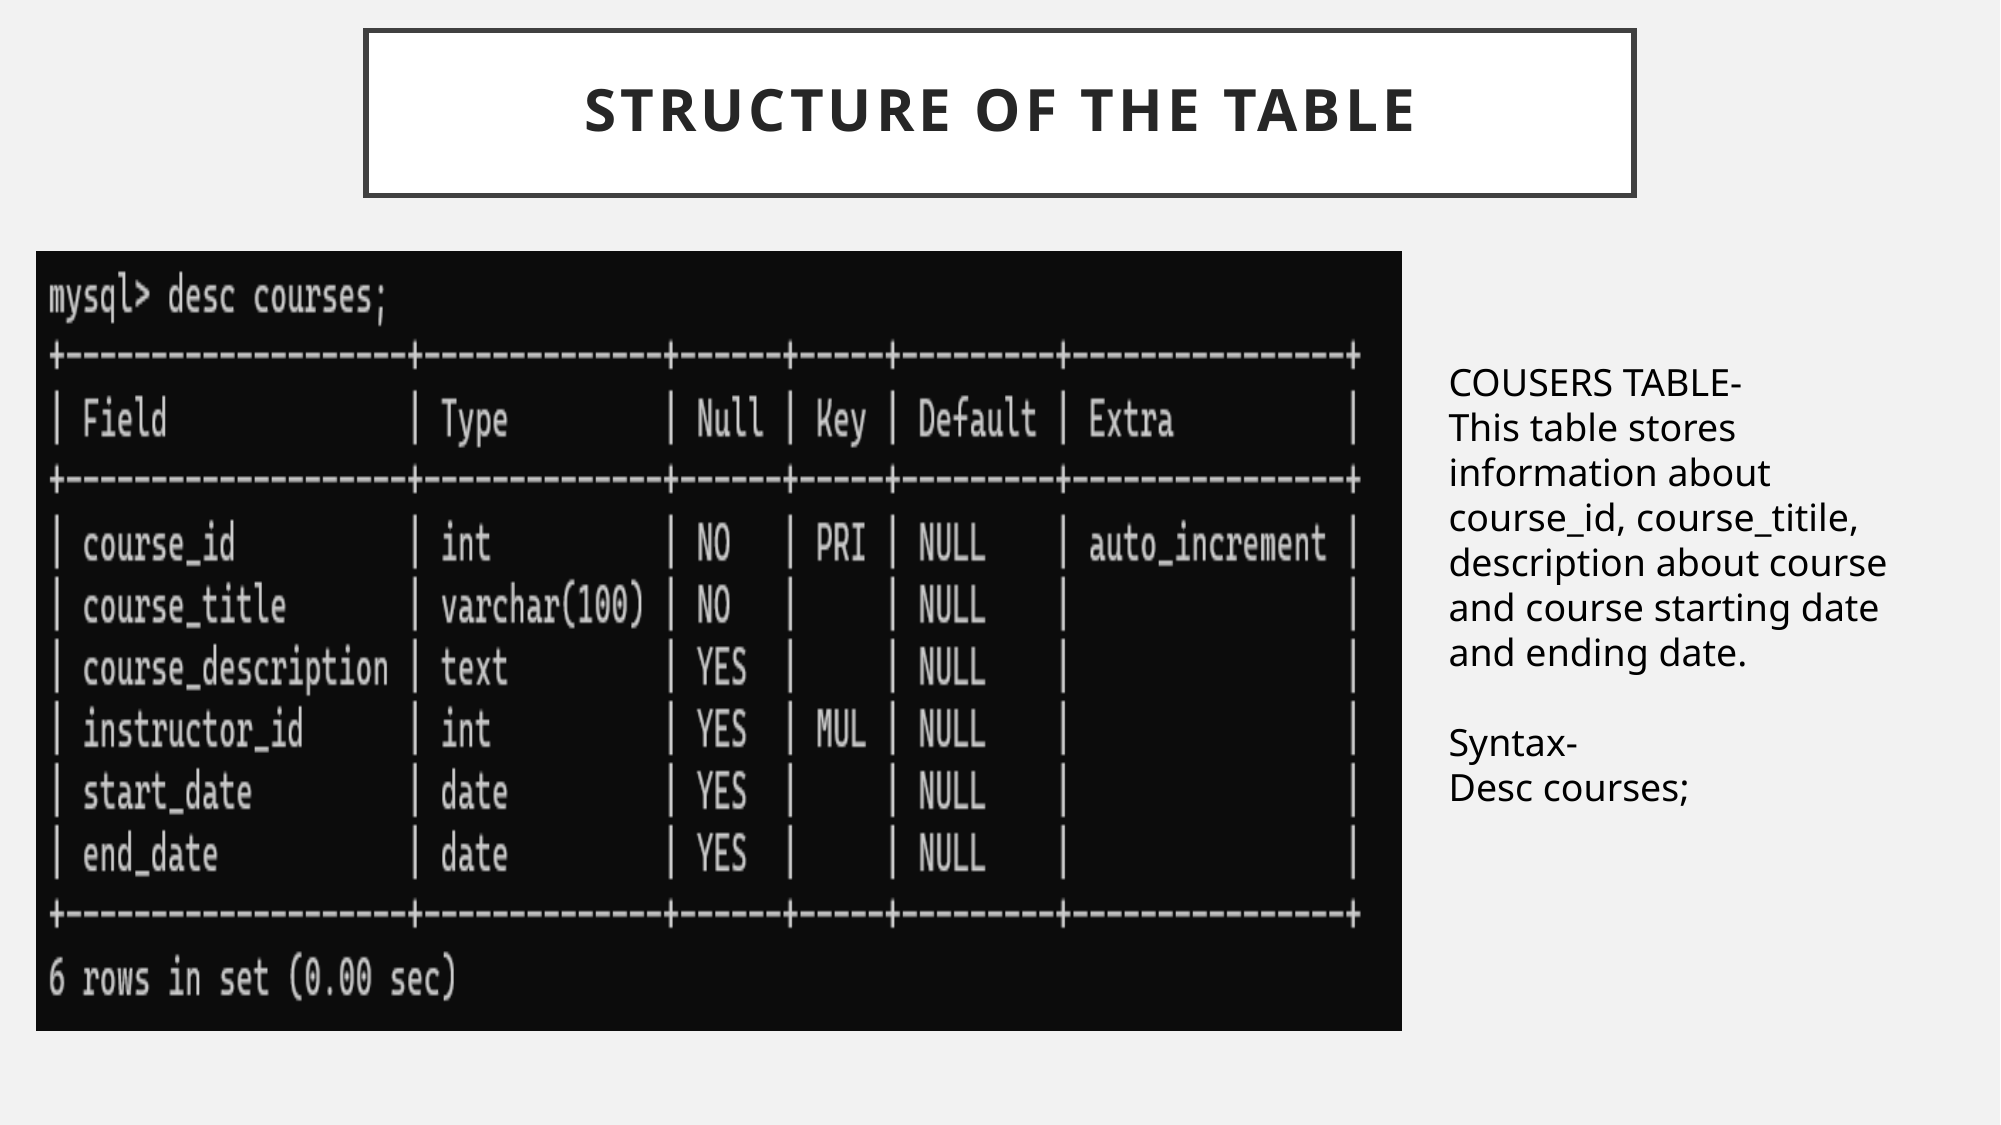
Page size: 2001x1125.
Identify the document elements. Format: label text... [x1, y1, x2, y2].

title Structure of the table [363, 28, 1637, 198]
text_box COUSERS TABLE- This table stores information about course_id, course_titile, description about course and course starting date and ending date. Syntax- Desc courses; [1433, 351, 1964, 862]
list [36, 251, 1402, 1031]
